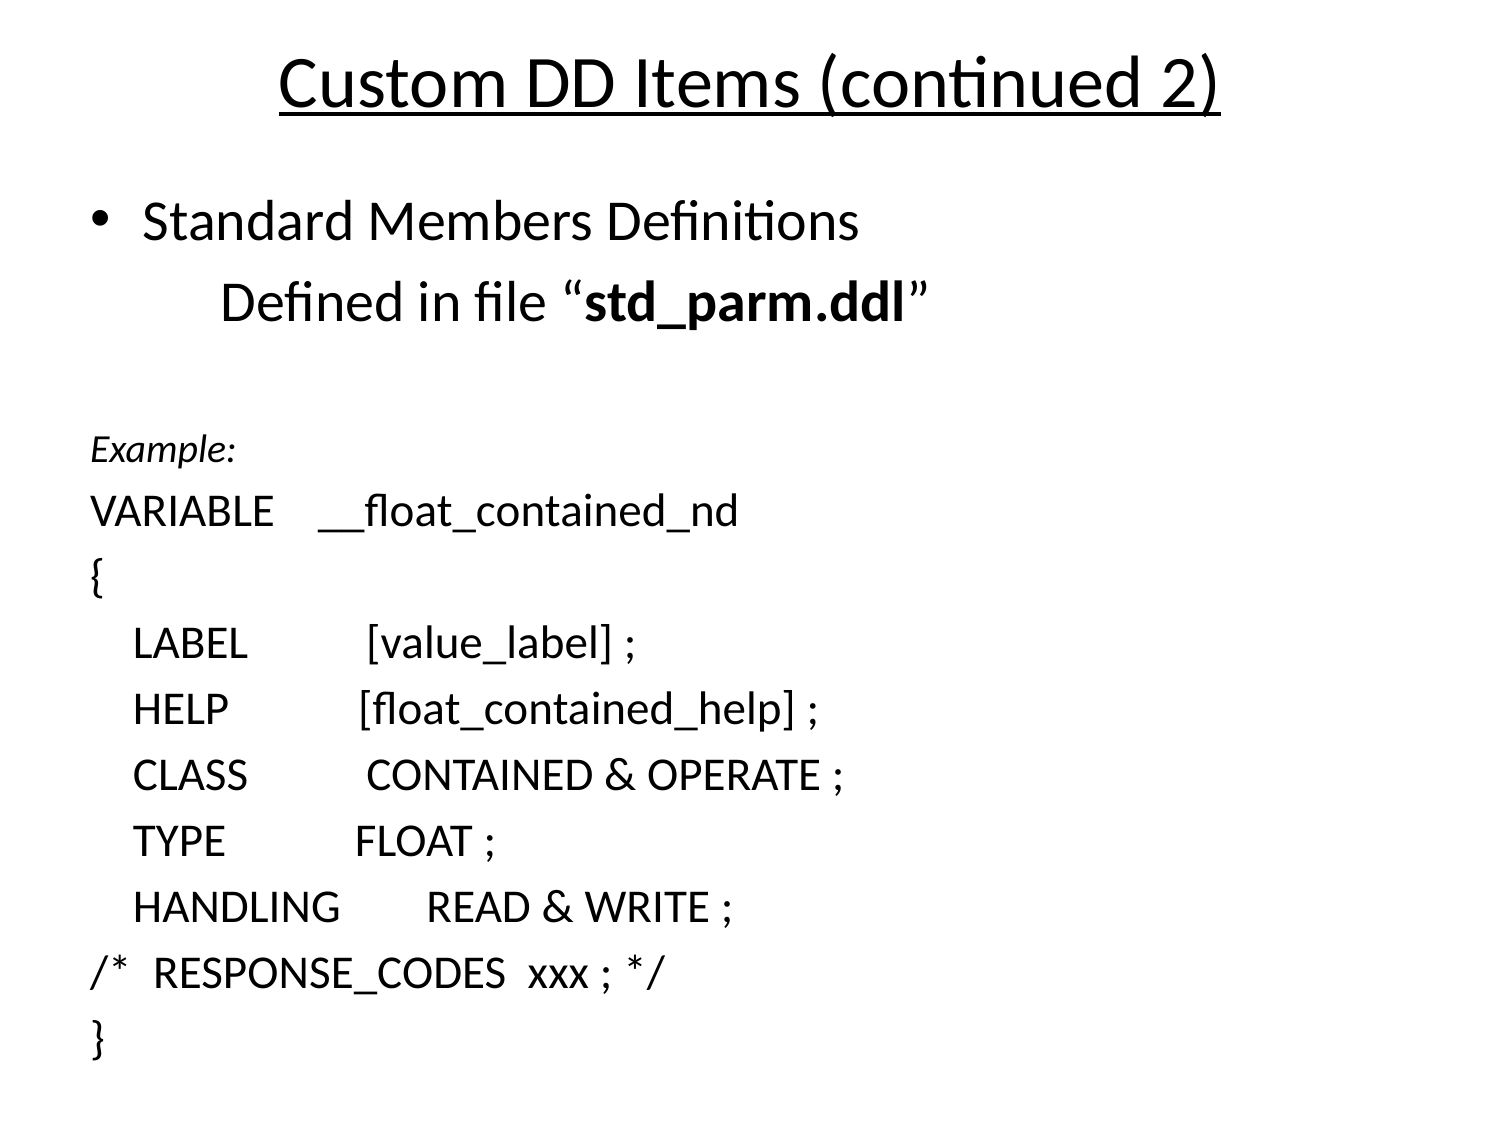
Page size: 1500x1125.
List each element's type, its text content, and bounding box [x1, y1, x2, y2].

list Standard Members Definitions Defined in file “std_parm.ddl” Example: VARIABLE __float_contained_nd { LABEL [value_label] ; HELP [float_contained_help] ; CLASS CONTAINED & OPERATE ; TYPE FLOAT ; HANDLING READ & WRITE ; /* RESPONSE_CODES xxx ; */ } [75, 174, 1425, 1075]
title Custom DD Items (continued 2) [75, 24, 1425, 130]
